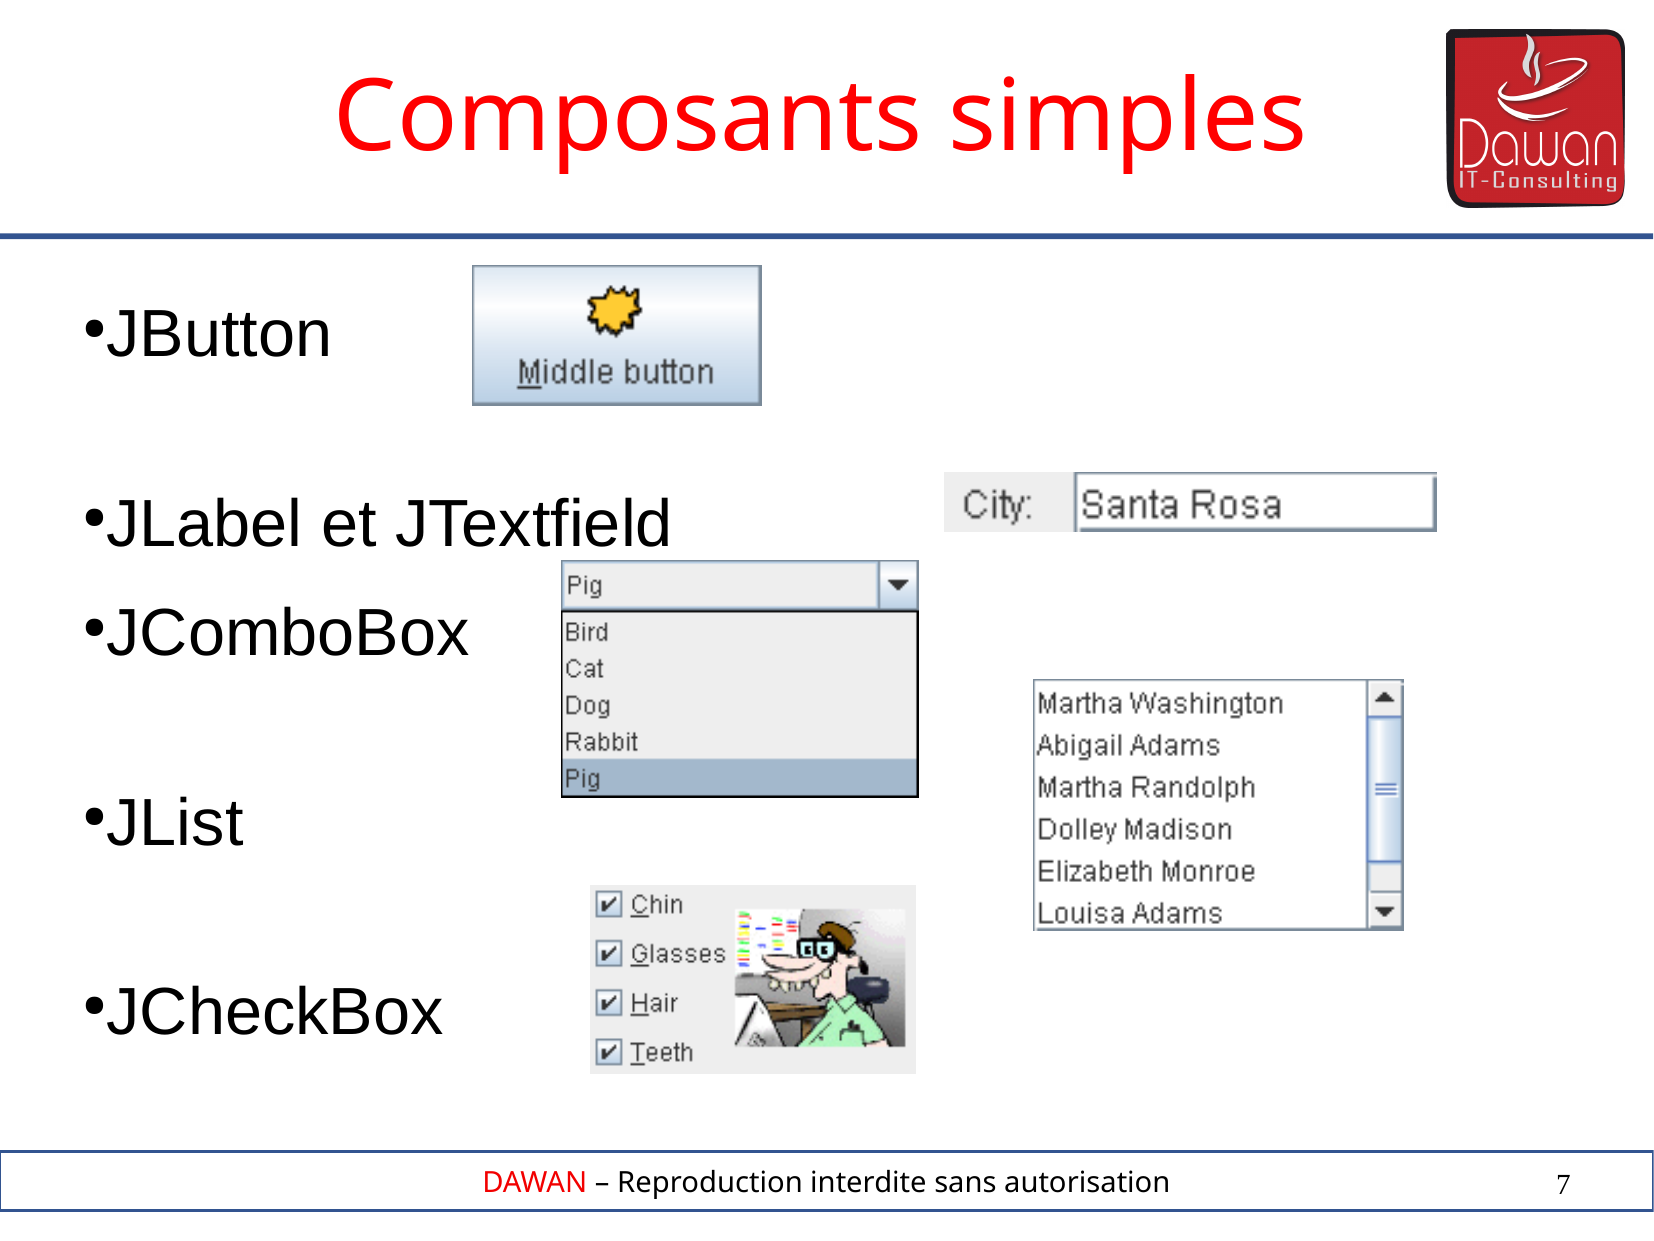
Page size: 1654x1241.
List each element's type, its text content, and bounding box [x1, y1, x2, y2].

picture [1033, 679, 1404, 931]
picture [1446, 29, 1625, 208]
list JButton JLabel et JTextfield JComboBox JList JCheckBox [82, 290, 1571, 1094]
picture [590, 885, 916, 1074]
picture [944, 472, 1437, 532]
slide_number 7 [1185, 1165, 1571, 1211]
picture [472, 265, 762, 406]
title Composants simples [76, 14, 1565, 207]
picture [560, 560, 919, 798]
